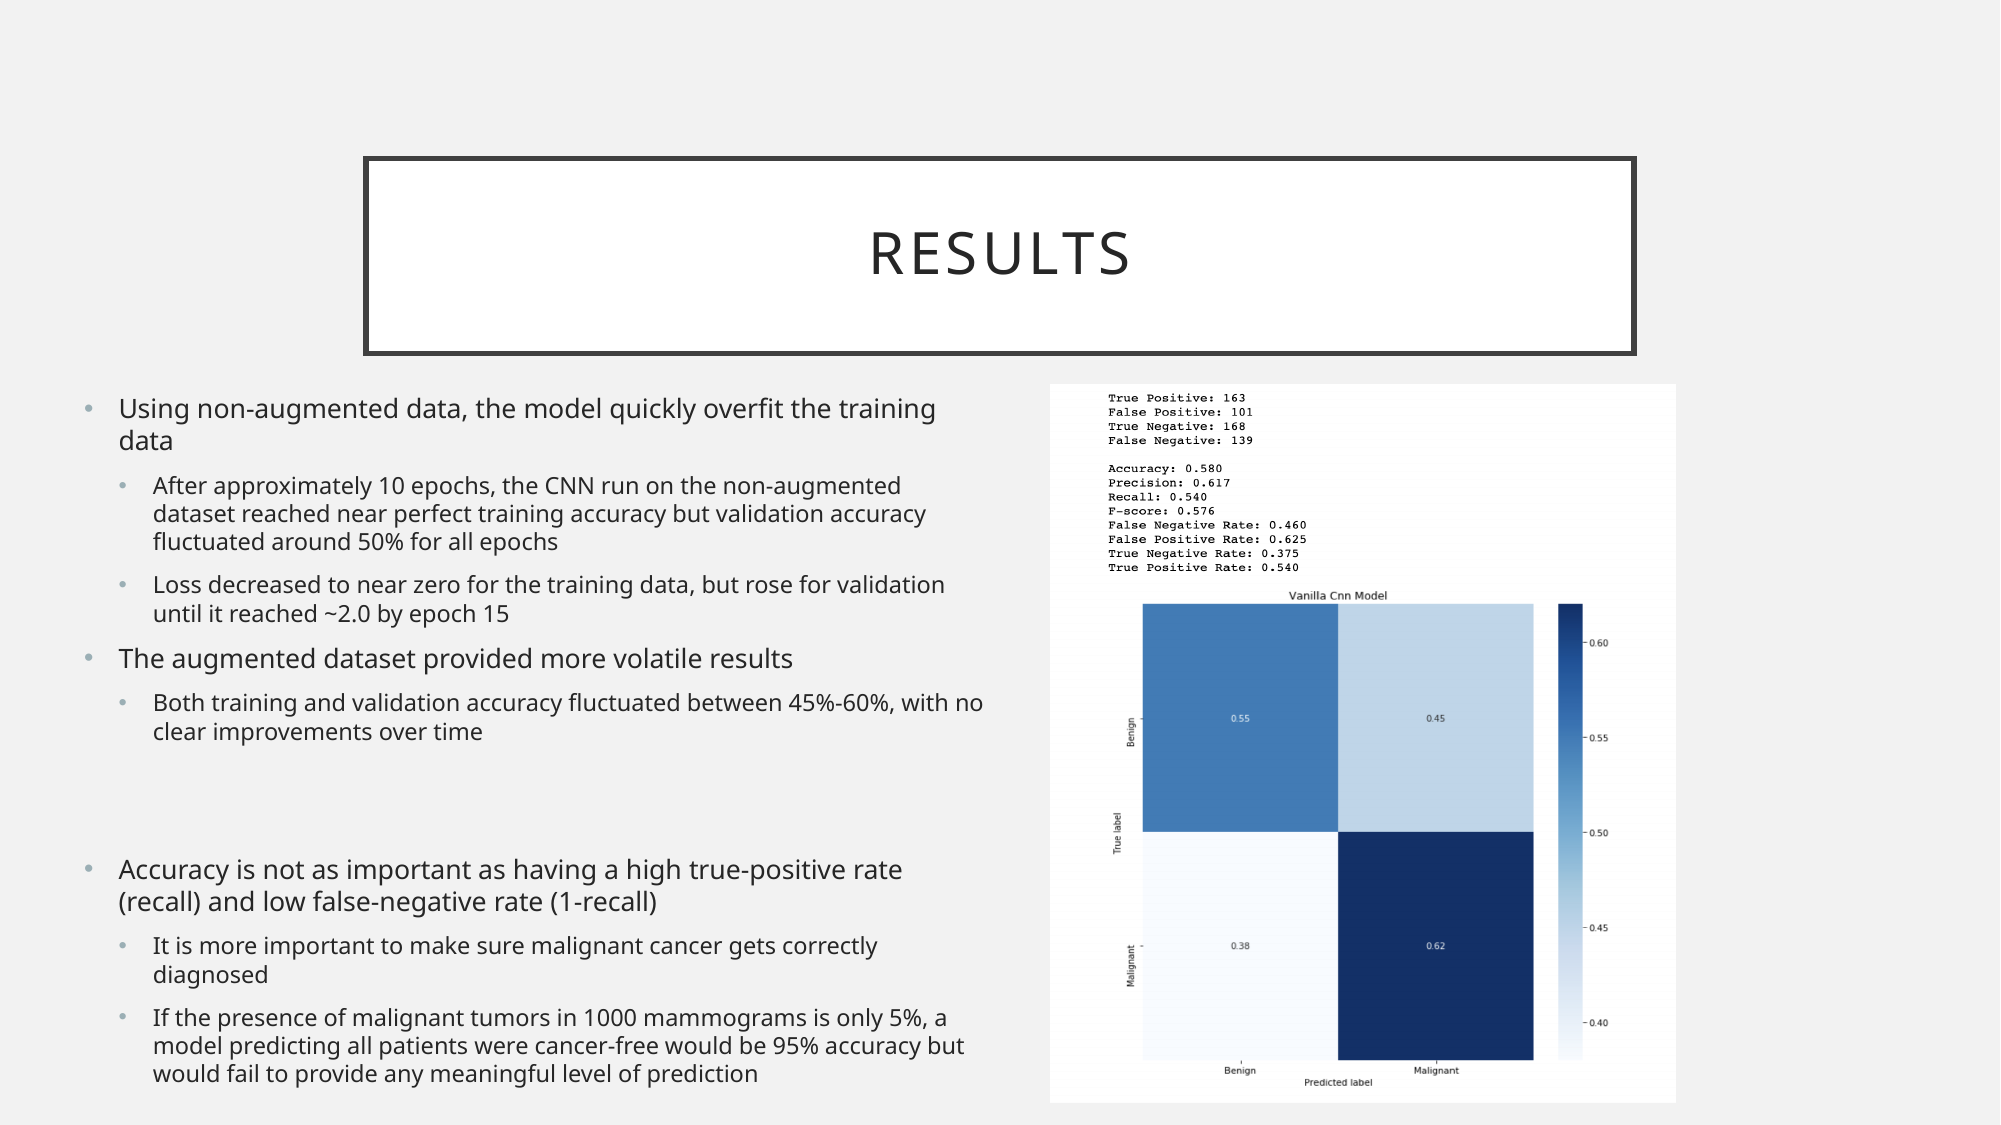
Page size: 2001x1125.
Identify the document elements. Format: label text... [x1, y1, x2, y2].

picture [1050, 384, 1676, 1103]
title Results [363, 156, 1637, 356]
list Using non-augmented data, the model quickly overfit the training data After approximately 10 epochs, the CNN run on the non-augmented dataset reached near perfect training accuracy but validation accuracy fluctuated around 50% for all epochs Loss decreased to near zero for the training data, but rose for validation until it reached ~2.0 by epoch 15 The augmented dataset provided more volatile results Both training and validation accuracy fluctuated between 45%-60%, with no clear improvements over time Accuracy is not as important as having a high true-positive rate (recall) and low false-negative rate (1-recall) It is more important to make sure malignant cancer gets correctly diagnosed If the presence of malignant tumors in 1000 mammograms is only 5%, a model predicting all patients were cancer-free would be 95% accuracy but would fail to provide any meaningful level of prediction [69, 384, 1000, 1103]
